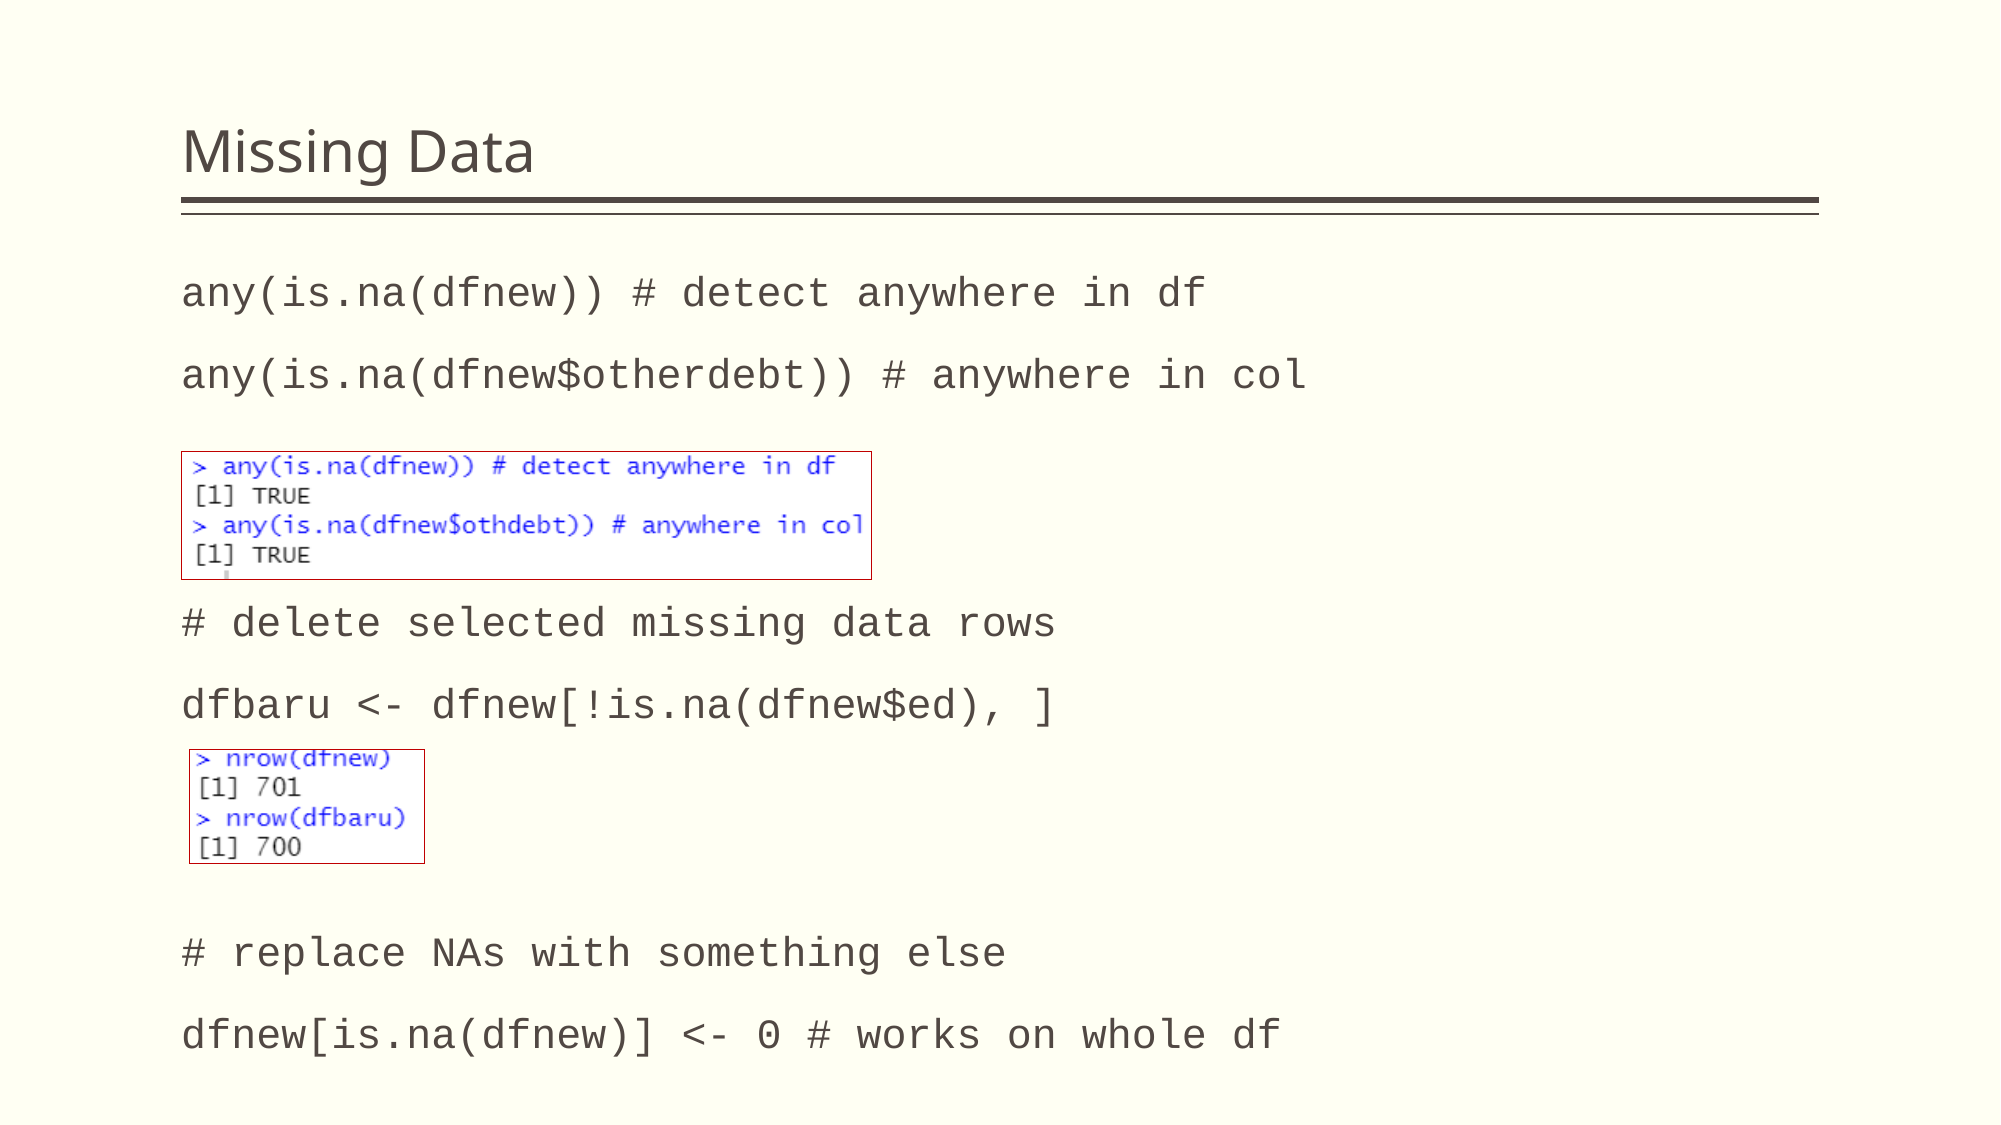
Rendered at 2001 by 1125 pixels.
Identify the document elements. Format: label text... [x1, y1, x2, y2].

picture [189, 749, 425, 864]
title Missing Data [181, 12, 1819, 193]
list any(is.na(dfnew)) # detect anywhere in df any(is.na(dfnew$otherdebt)) # anywhere in col # delete selected missing data rows dfbaru <- dfnew[!is.na(dfnew$ed), ] # replace NAs with something else dfnew[is.na(dfnew)] <- 0 # works on whole df [181, 262, 1819, 1090]
picture [181, 451, 872, 580]
